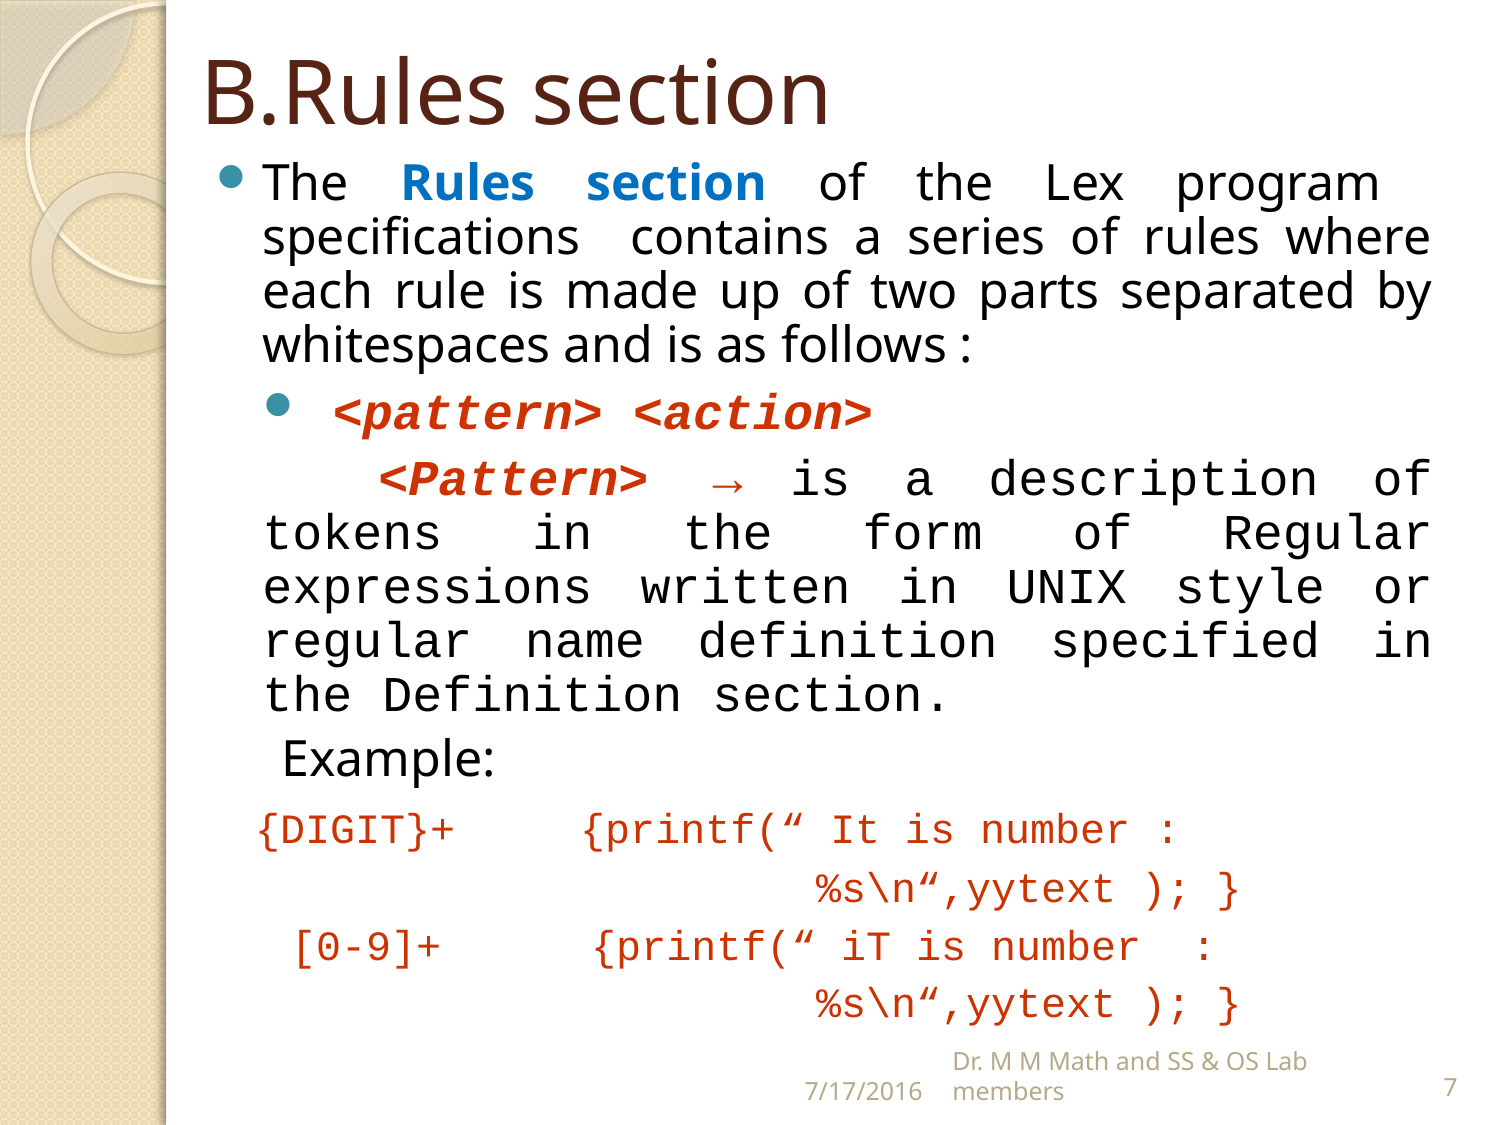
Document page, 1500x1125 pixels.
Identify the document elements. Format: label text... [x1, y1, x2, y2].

list The Rules section of the Lex program specifications contains a series of rules where each rule is made up of two parts separated by whitespaces and is as follows : <pattern> <action> <Pattern> → is a description of tokens in the form of Regular expressions written in UNIX style or regular name definition specified in the Definition section. Example: {DIGIT}+ {printf(“ It is number : %s\n“,yytext ); } [0-9]+ {printf(“ iT is number : %s\n“,yytext ); } [187, 149, 1449, 1013]
footer Dr. M M Math and SS & OS Lab members [938, 1074, 1413, 1113]
title B.Rules section [185, 0, 1416, 183]
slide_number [587, 1034, 938, 1113]
slide_number 7 [1413, 1034, 1488, 1113]
